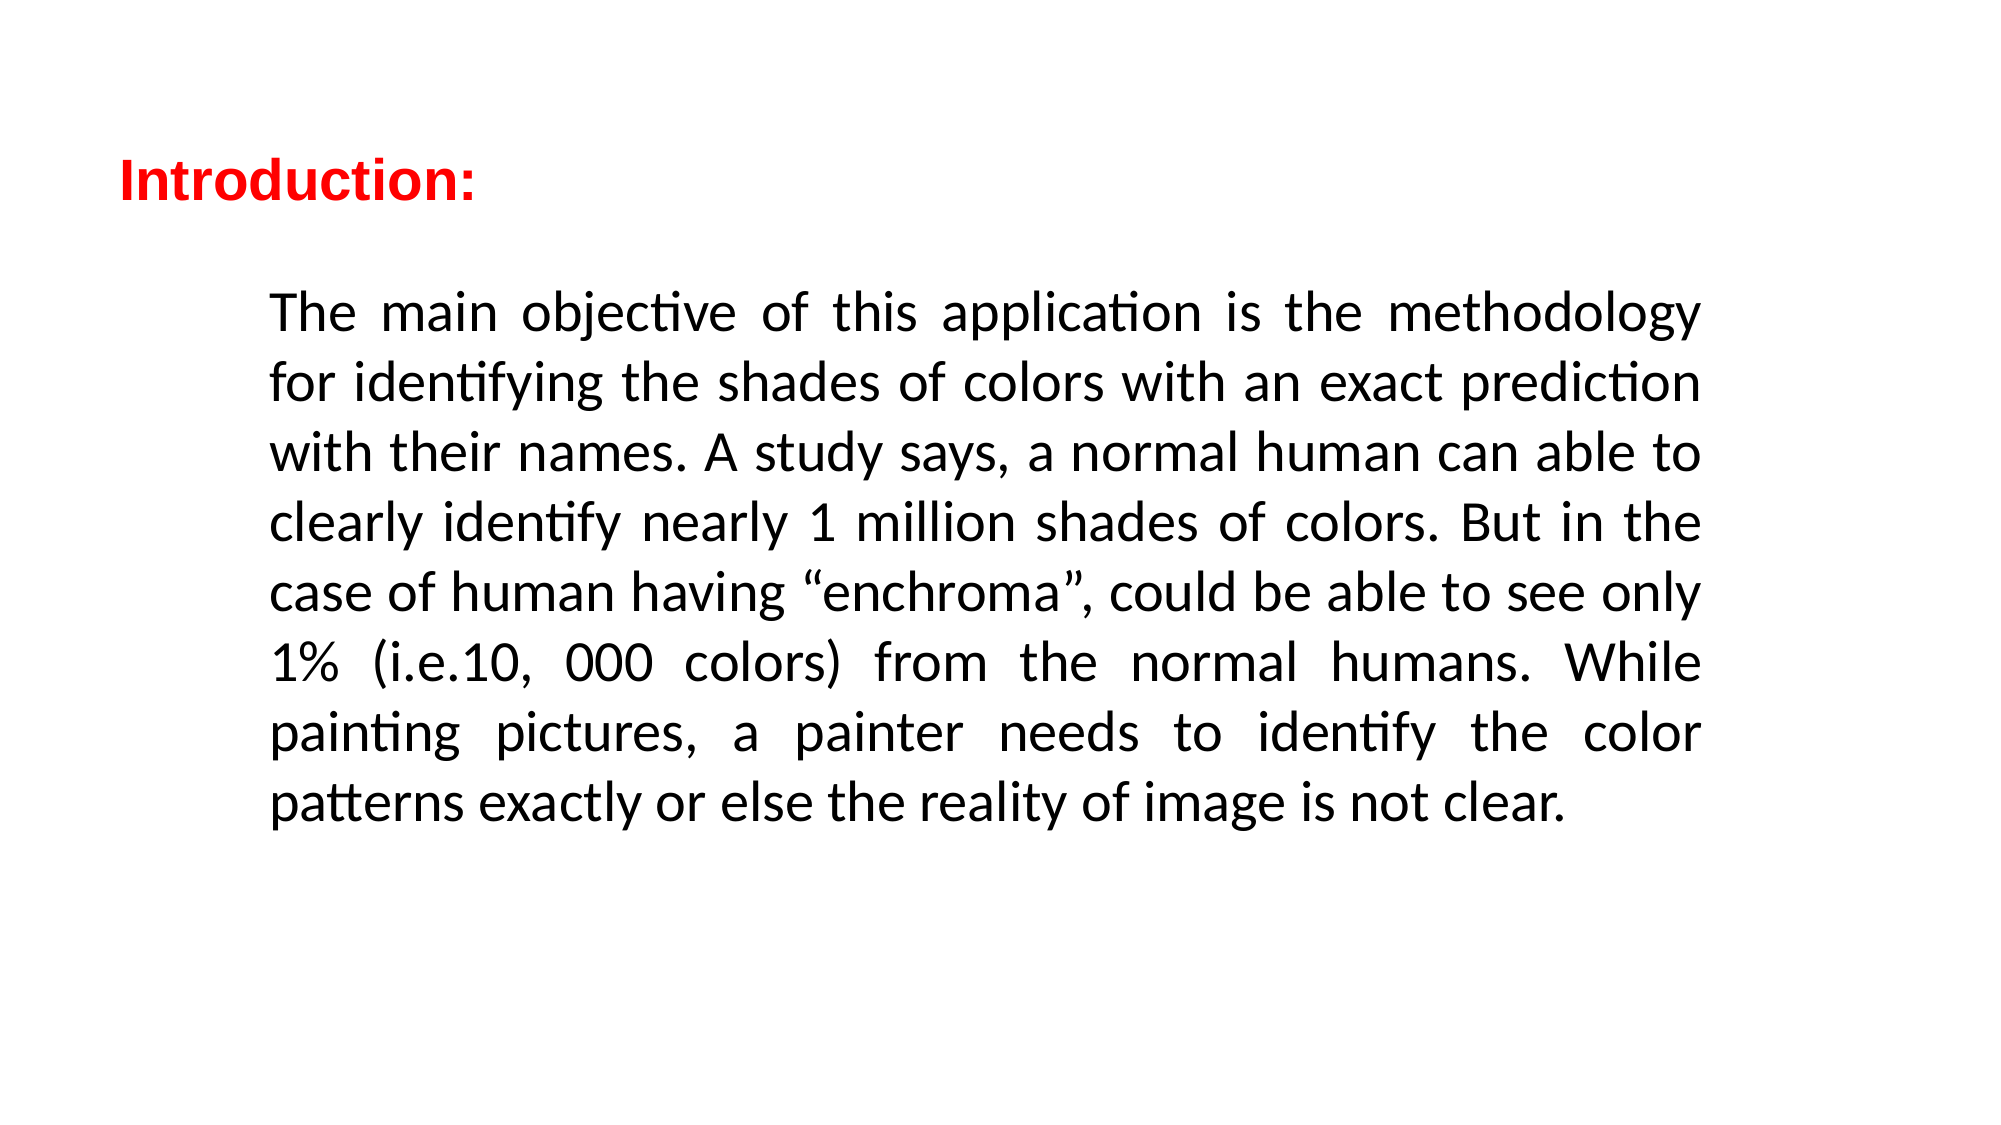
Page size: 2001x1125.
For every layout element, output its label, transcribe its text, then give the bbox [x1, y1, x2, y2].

text_box Introduction: [104, 134, 635, 220]
text_box The main objective of this application is the methodology for identifying the shades of colors with an exact prediction with their names. A study says, a normal human can able to clearly identify nearly 1 million shades of colors. But in the case of human having “enchroma”, could be able to see only 1% (i.e.10, 000 colors) from the normal humans. While painting pictures, a painter needs to identify the color patterns exactly or else the reality of image is not clear. [254, 220, 1719, 886]
